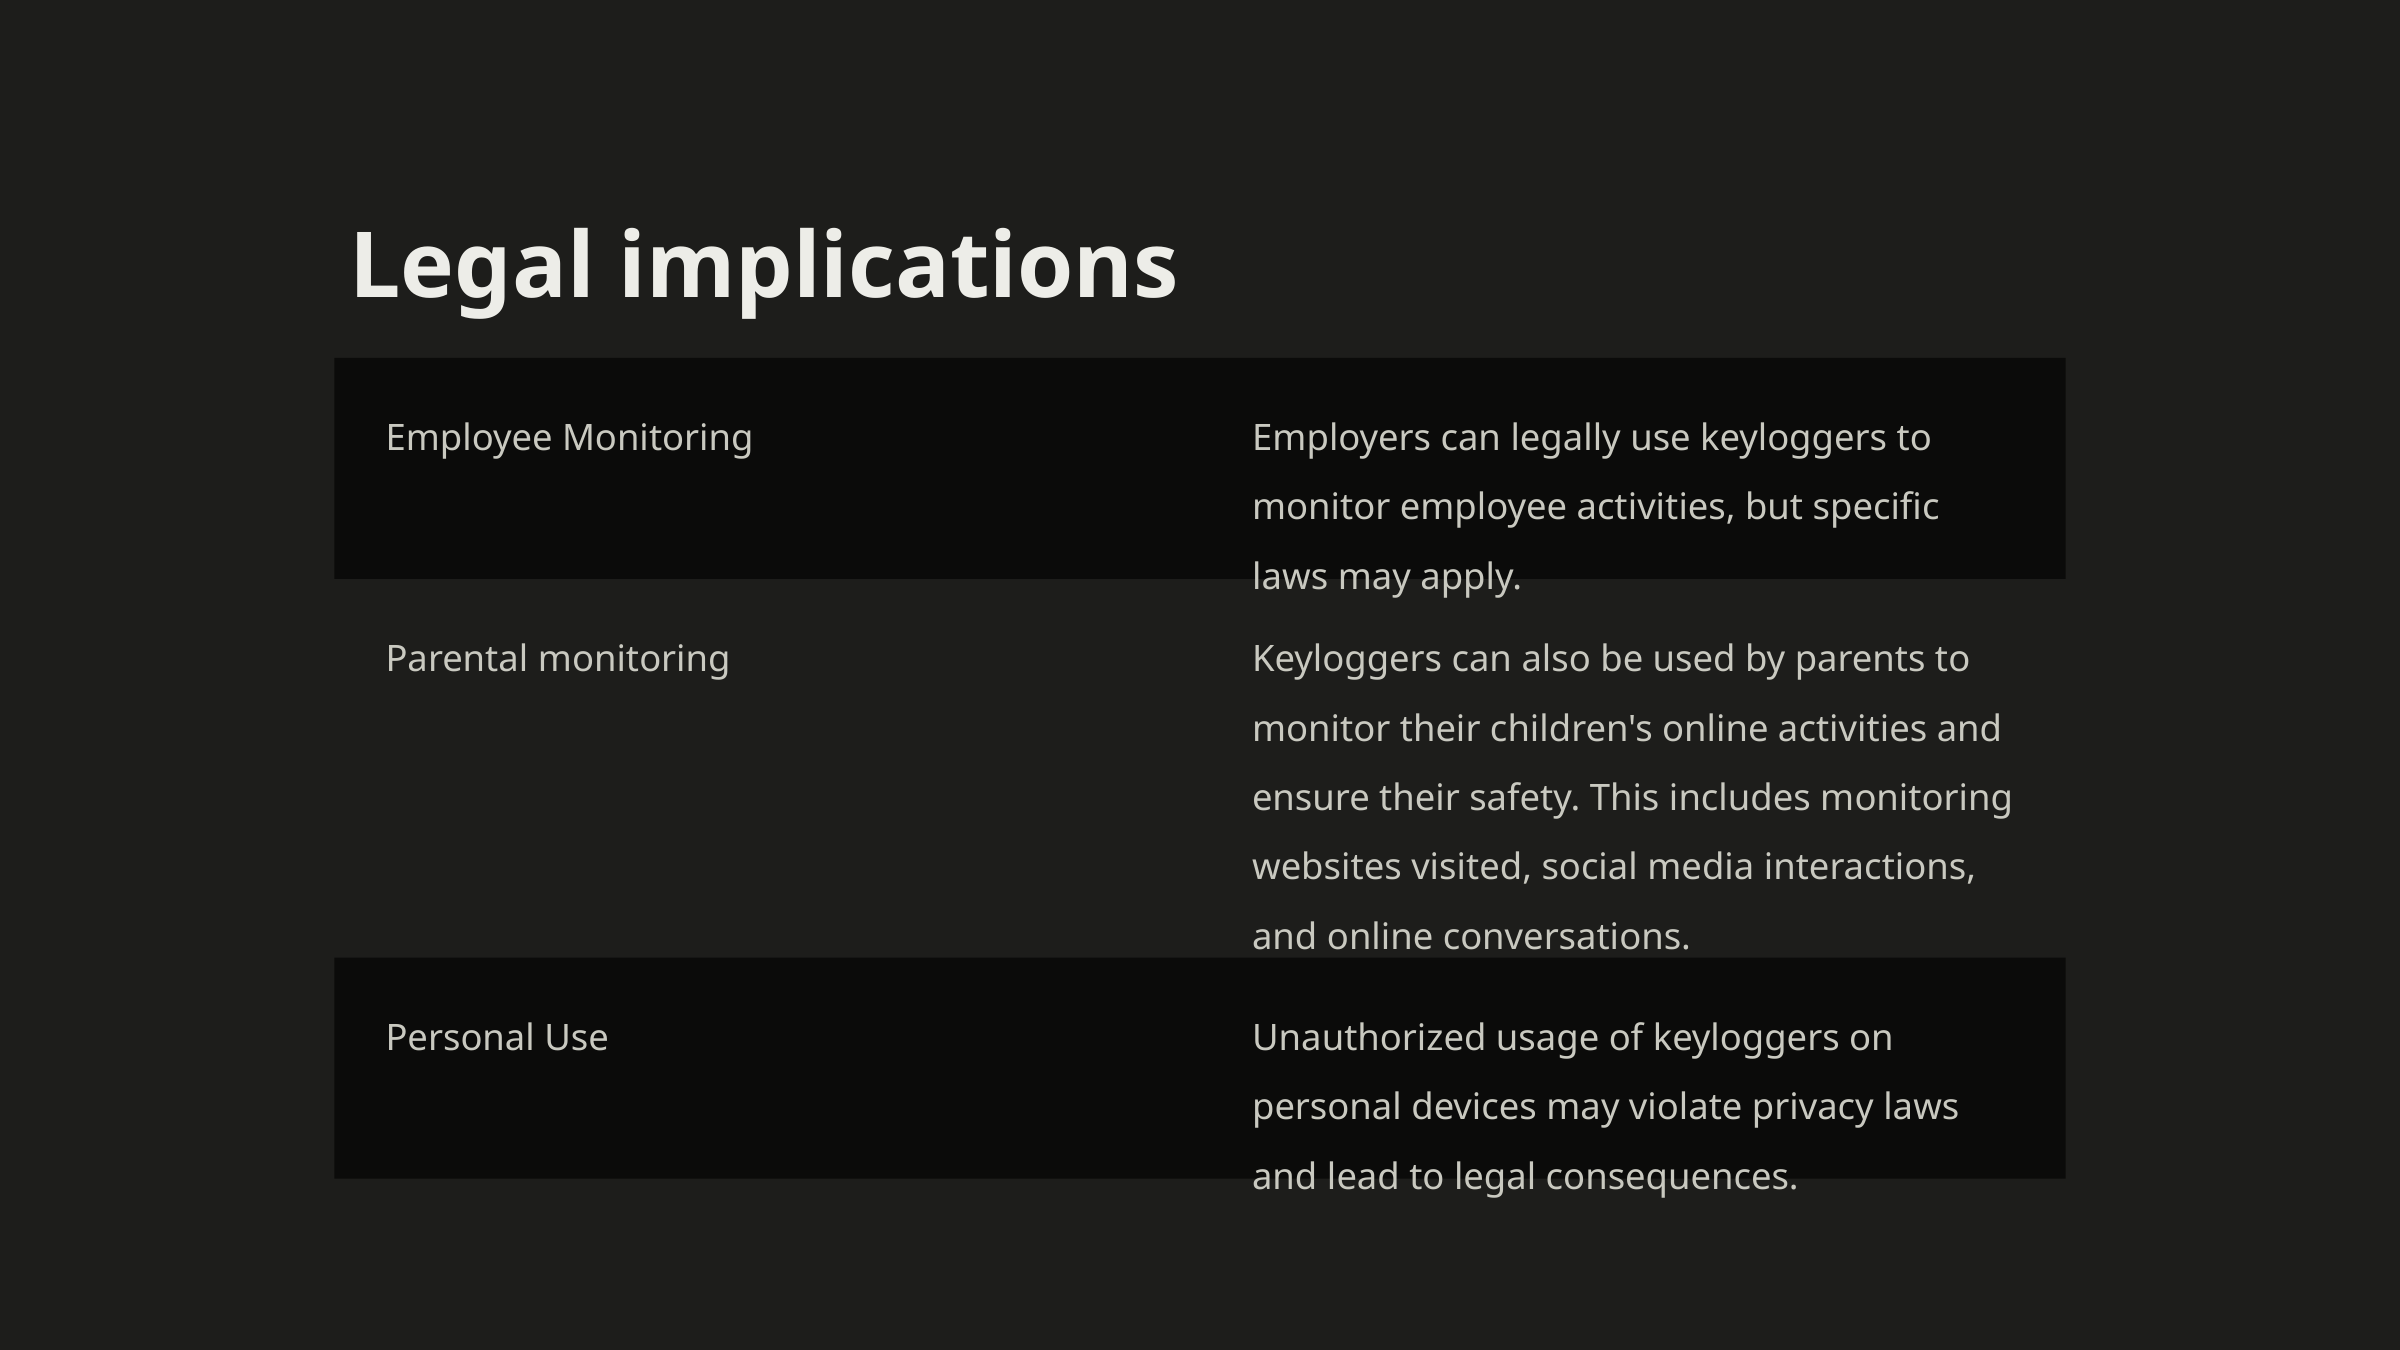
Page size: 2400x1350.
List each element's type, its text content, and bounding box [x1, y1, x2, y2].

text_box [334, 957, 2066, 1179]
text_box Employers can legally use keyloggers to monitor employee activities, but specific laws may apply. [1237, 380, 2030, 556]
text_box Parental monitoring [370, 602, 1163, 661]
text_box Employee Monitoring [370, 381, 1163, 440]
text_box Personal Use [370, 980, 1163, 1040]
text_box Unauthorized usage of keyloggers on personal devices may violate privacy laws and lead to legal consequences. [1237, 980, 2030, 1156]
text_box Legal implications [334, 171, 1246, 286]
text_box Keyloggers can also be used by parents to monitor their children's online activities and ensure their safety. This includes monitoring websites visited, social media interactions, and online conversations. [1237, 602, 2030, 894]
text_box [334, 357, 2066, 579]
text_box [0, 0, 2400, 1350]
